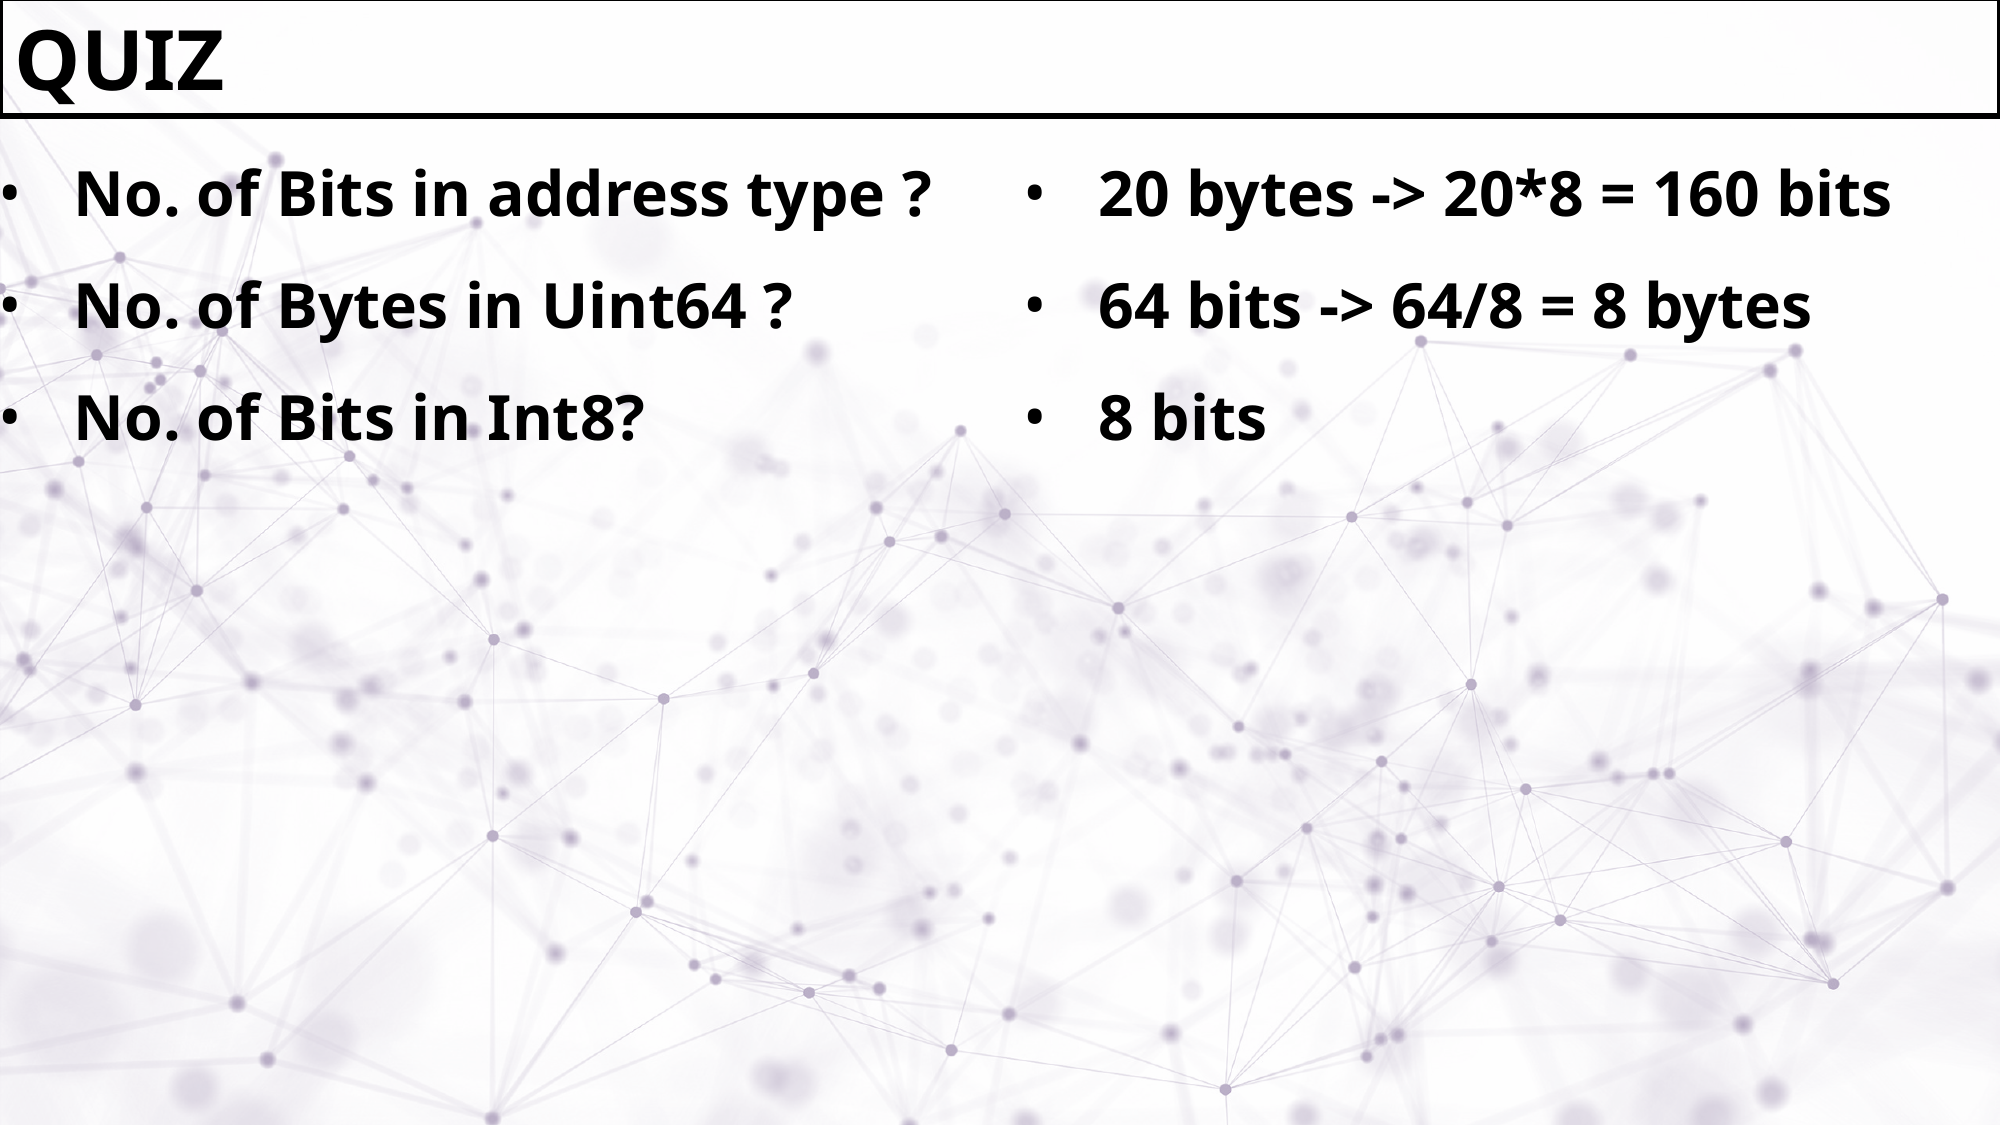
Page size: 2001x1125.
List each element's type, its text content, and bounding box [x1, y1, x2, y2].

text_box No. of Bits in address type ? No. of Bytes in Uint64 ? No. of Bits in Int8? [0, 116, 1000, 454]
text_box 20 bytes -> 20*8 = 160 bits 64 bits -> 64/8 = 8 bytes 8 bits [1023, 116, 2000, 454]
text_box QUIZ [0, 0, 2000, 116]
